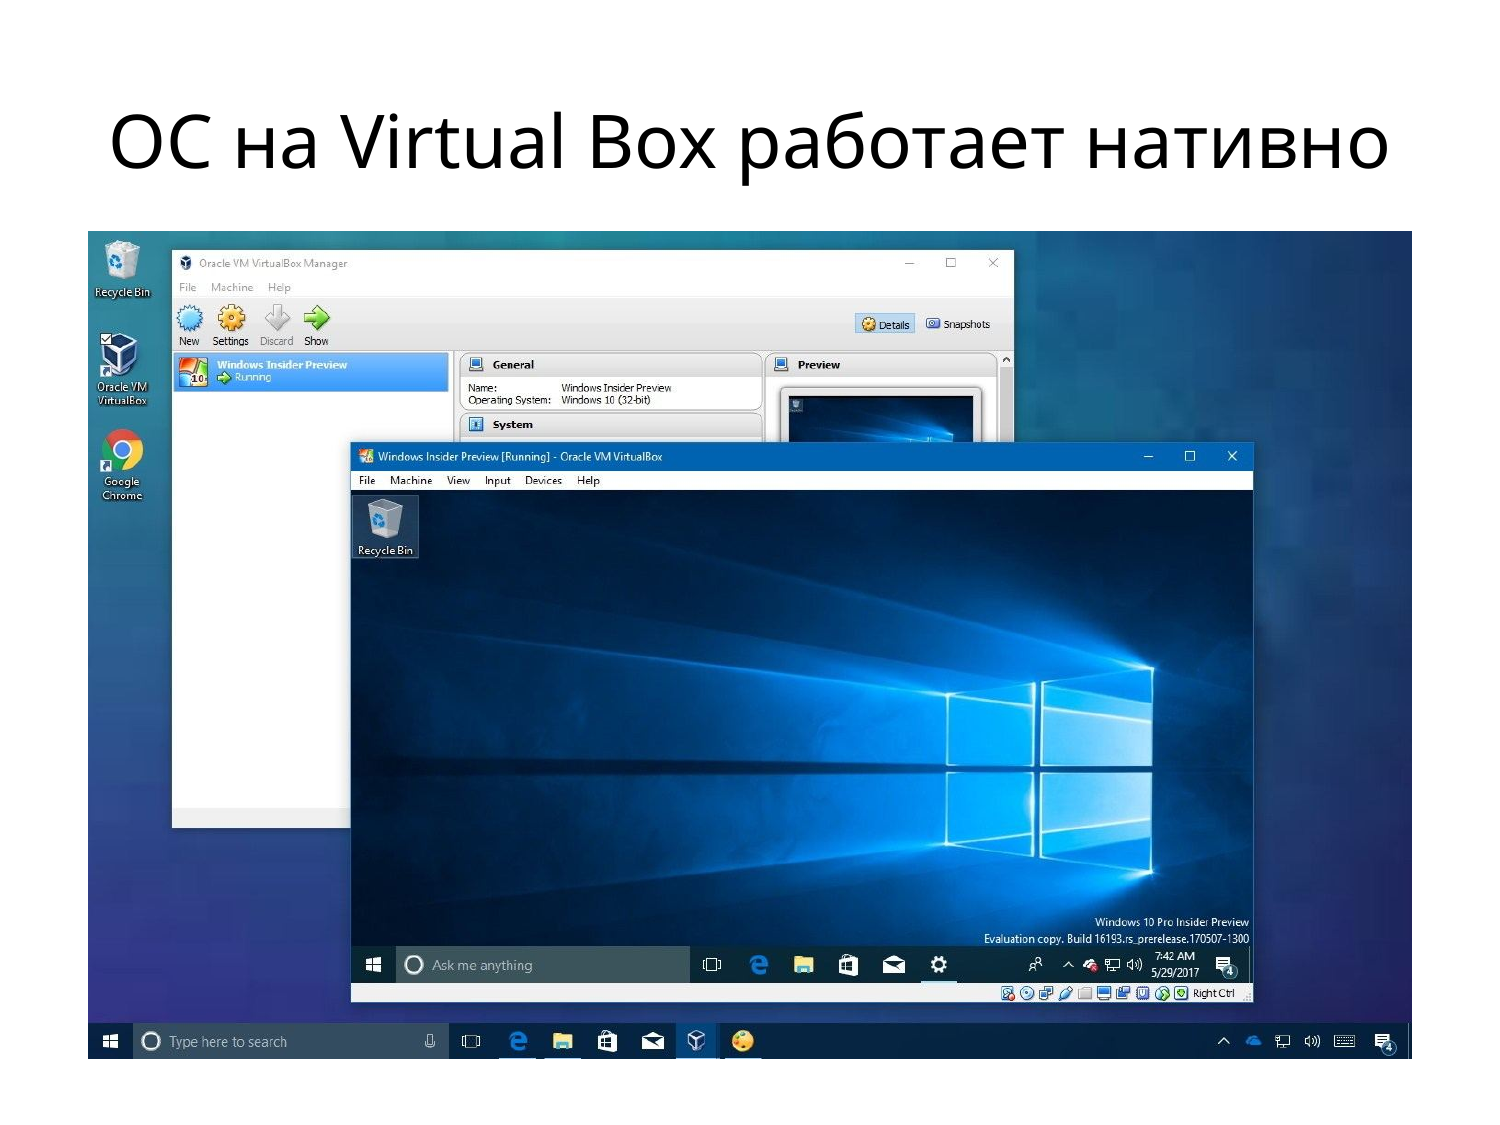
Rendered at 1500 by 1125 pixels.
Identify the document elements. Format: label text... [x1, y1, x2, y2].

picture [88, 231, 1412, 1059]
title ОС на Virtual Box работает нативно [75, 45, 1425, 233]
